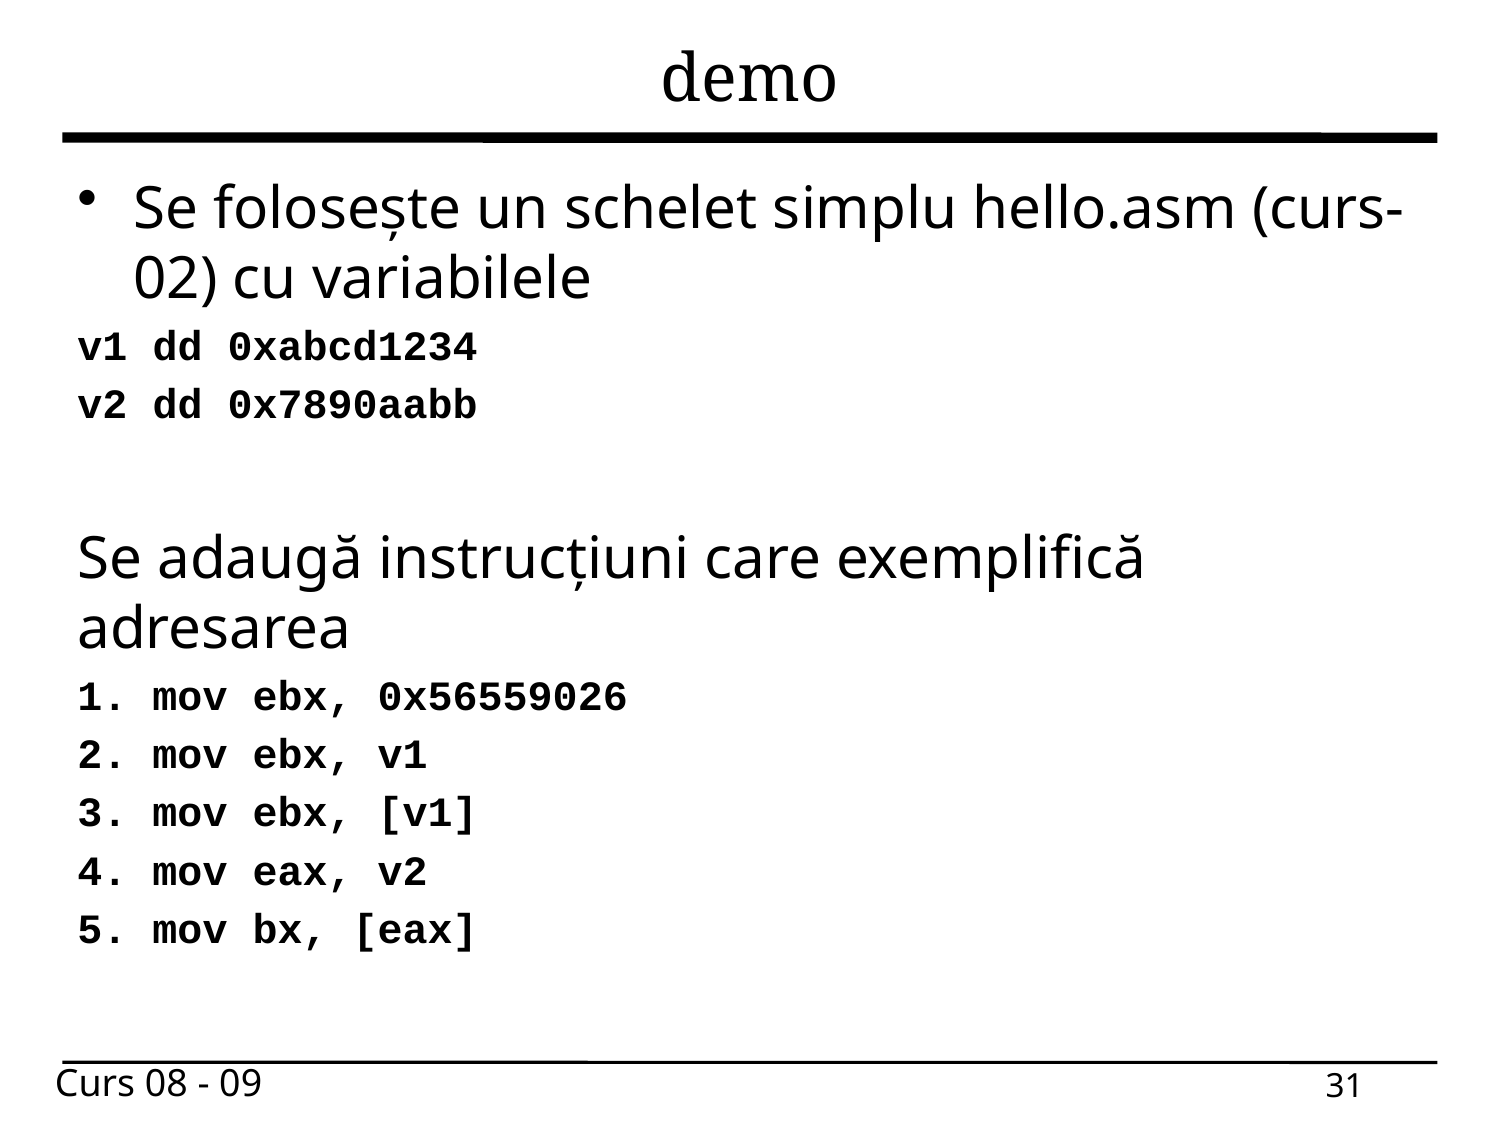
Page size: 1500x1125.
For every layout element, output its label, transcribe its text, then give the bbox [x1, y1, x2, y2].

list Se folosește un schelet simplu hello.asm (curs-02) cu variabilele v1 dd 0xabcd1234 v2 dd 0x7890aabb Se adaugă instrucțiuni care exemplifică adresarea mov ebx, 0x56559026 mov ebx, v1 mov ebx, [v1] mov eax, v2 mov bx, [eax] [62, 162, 1438, 1051]
title demo [62, 24, 1438, 126]
